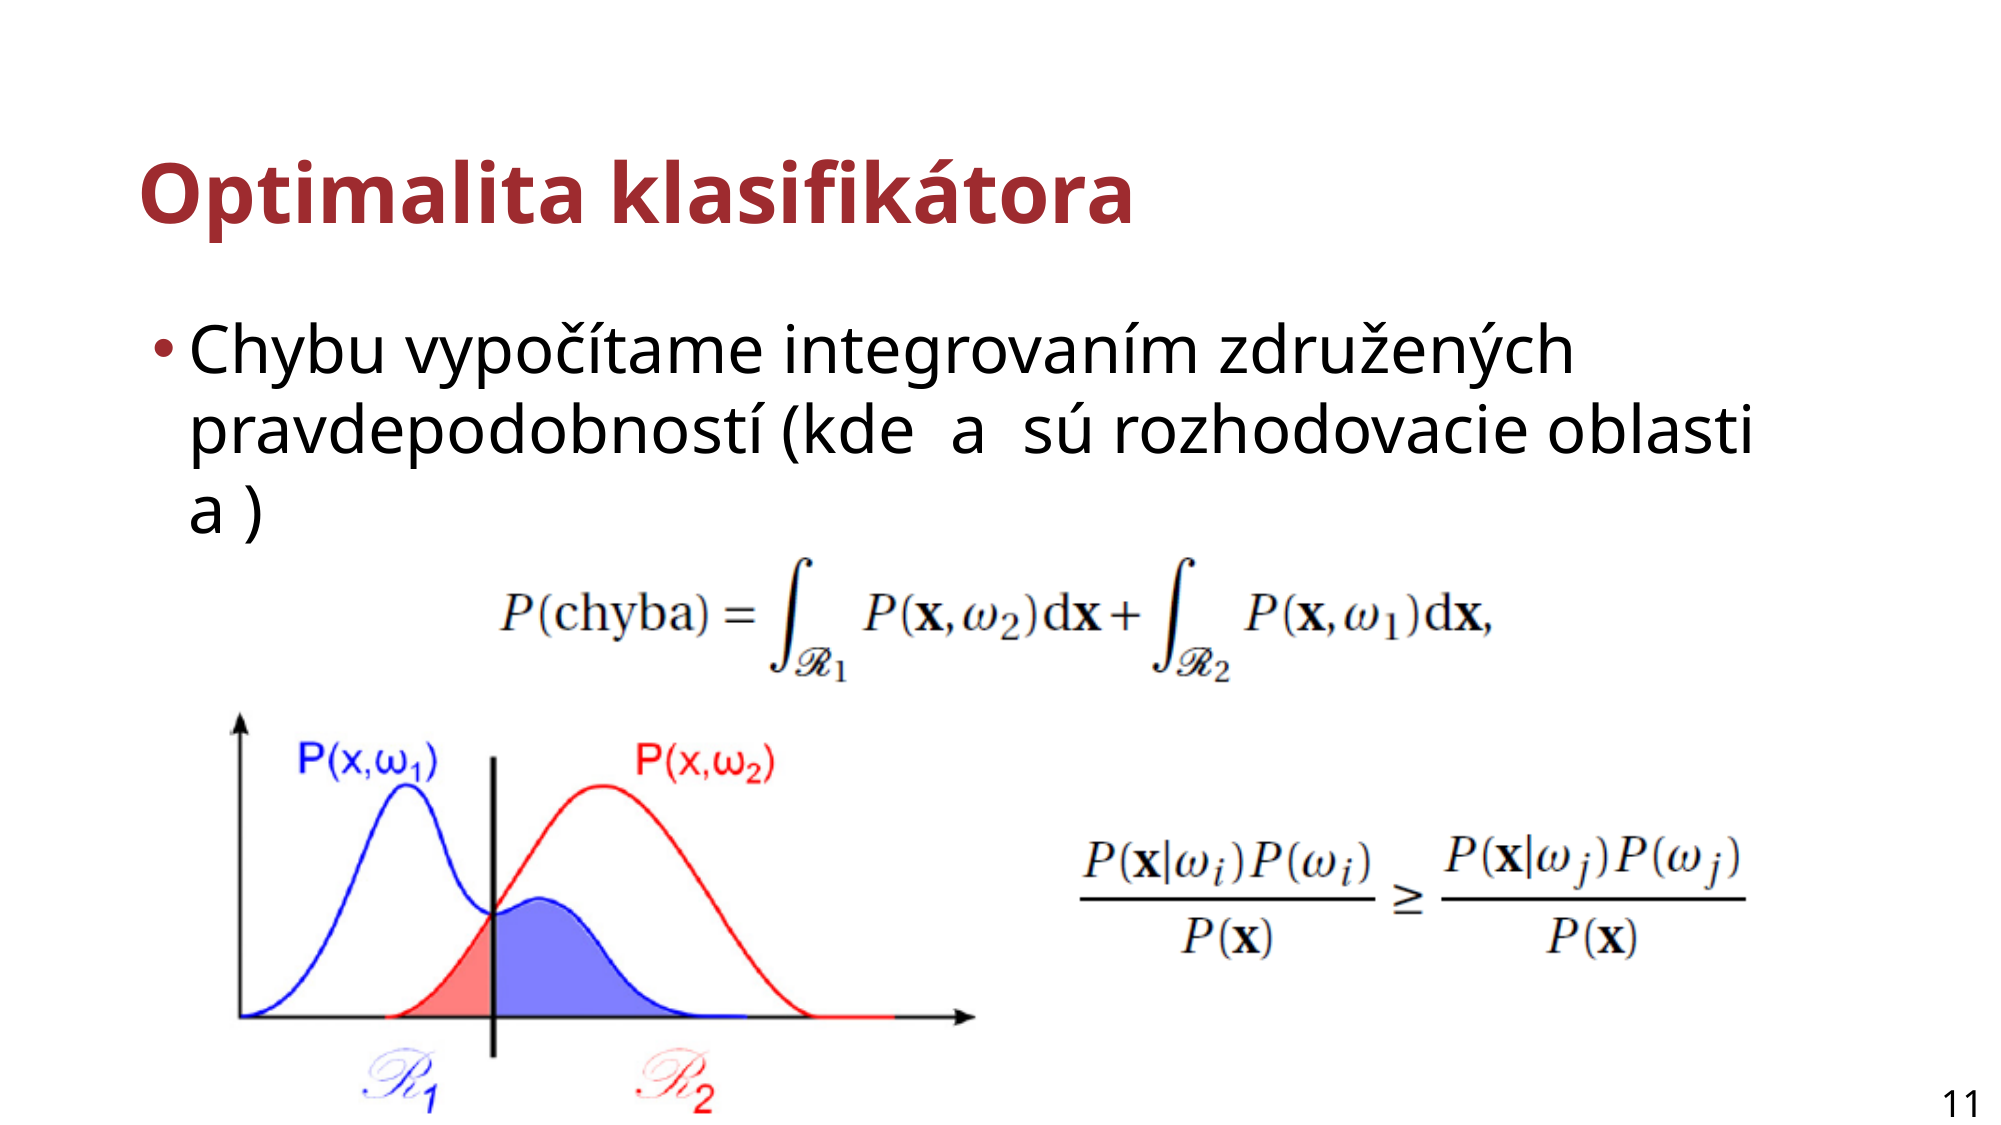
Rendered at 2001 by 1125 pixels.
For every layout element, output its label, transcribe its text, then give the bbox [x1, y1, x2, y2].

picture [202, 535, 1516, 1125]
picture [1073, 807, 1750, 981]
title Optimalita klasifikátora [137, 116, 1717, 278]
